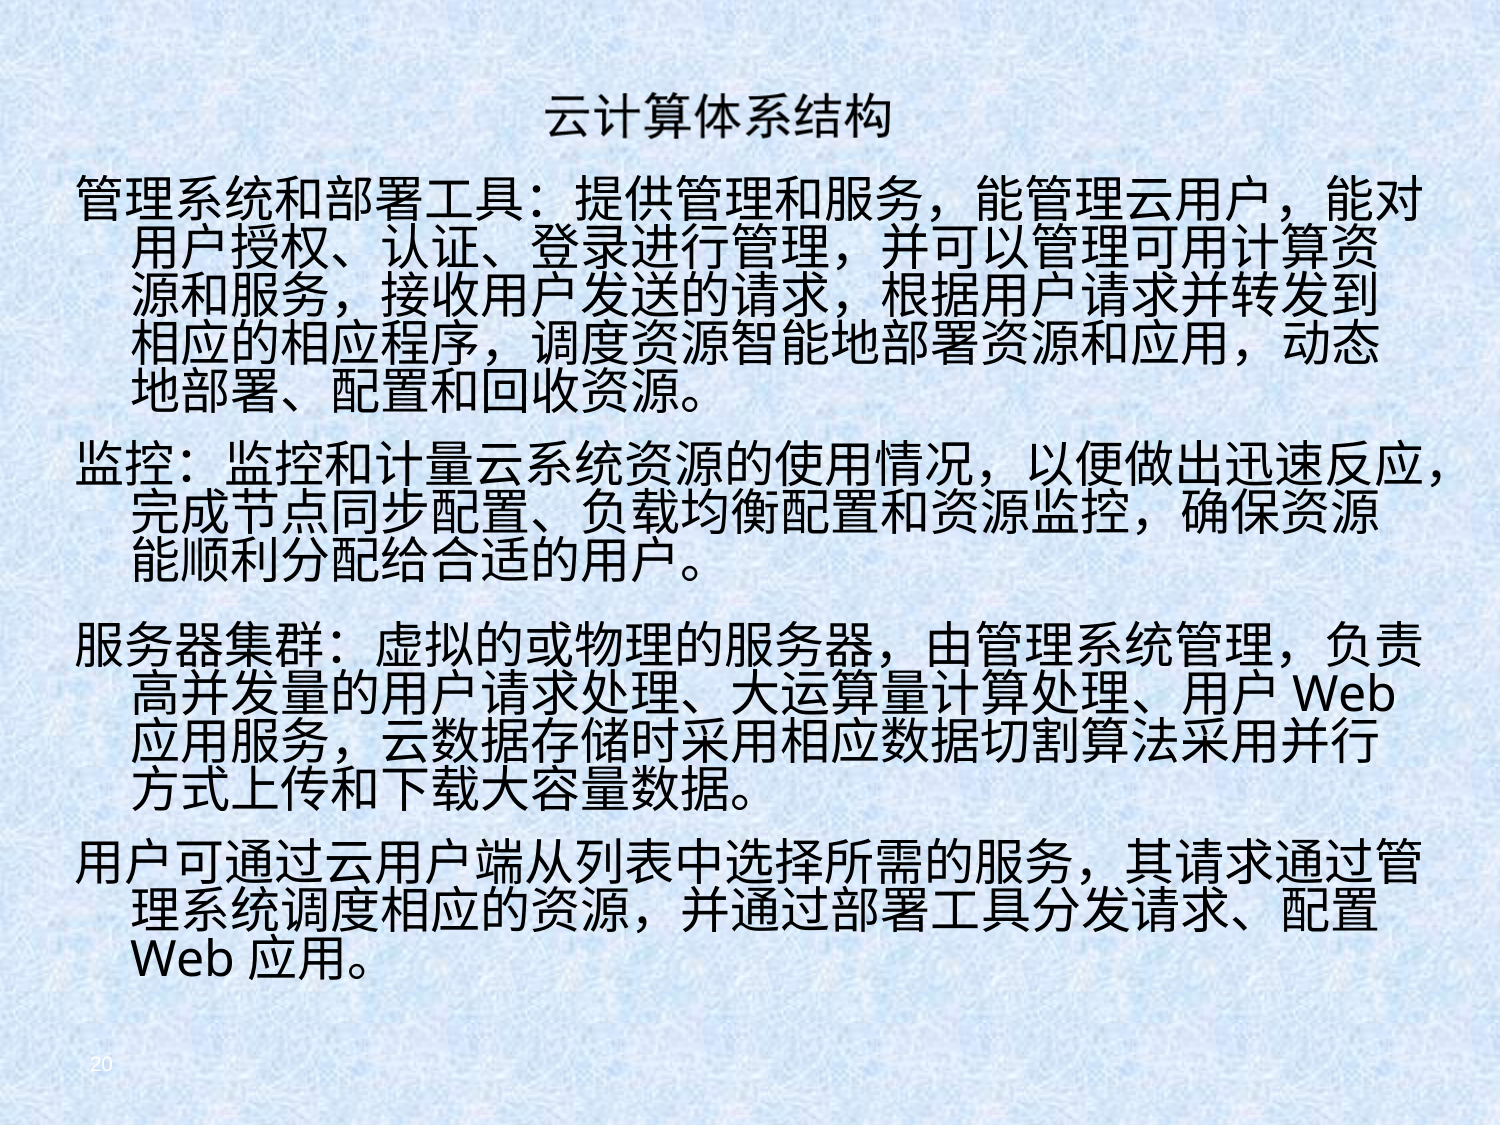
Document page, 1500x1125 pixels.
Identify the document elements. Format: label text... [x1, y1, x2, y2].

slide_number 20 [75, 1025, 425, 1103]
picture [0, 0, 1500, 1125]
list 管理系统和部署工具：提供管理和服务，能管理云用户，能对用户授权、认证、登录进行管理，并可以管理可用计算资源和服务，接收用户发送的请求，根据用户请求并转发到相应的相应程序，调度资源智能地部署资源和应用，动态地部署、配置和回收资源。 监控：监控和计量云系统资源的使用情况，以便做出迅速反应，完成节点同步配置、负载均衡配置和资源监控，确保资源能顺利分配给合适的用户。 服务器集群：虚拟的或物理的服务器，由管理系统管理，负责高并发量的用户请求处理、大运算量计算处理、用户Web应用服务，云数据存储时采用相应数据切割算法采用并行方式上传和下载大容量数据。 用户可通过云用户端从列表中选择所需的服务，其请求通过管理系统调度相应的资源，并通过部署工具分发请求、配置Web应用。 [59, 171, 1442, 1025]
